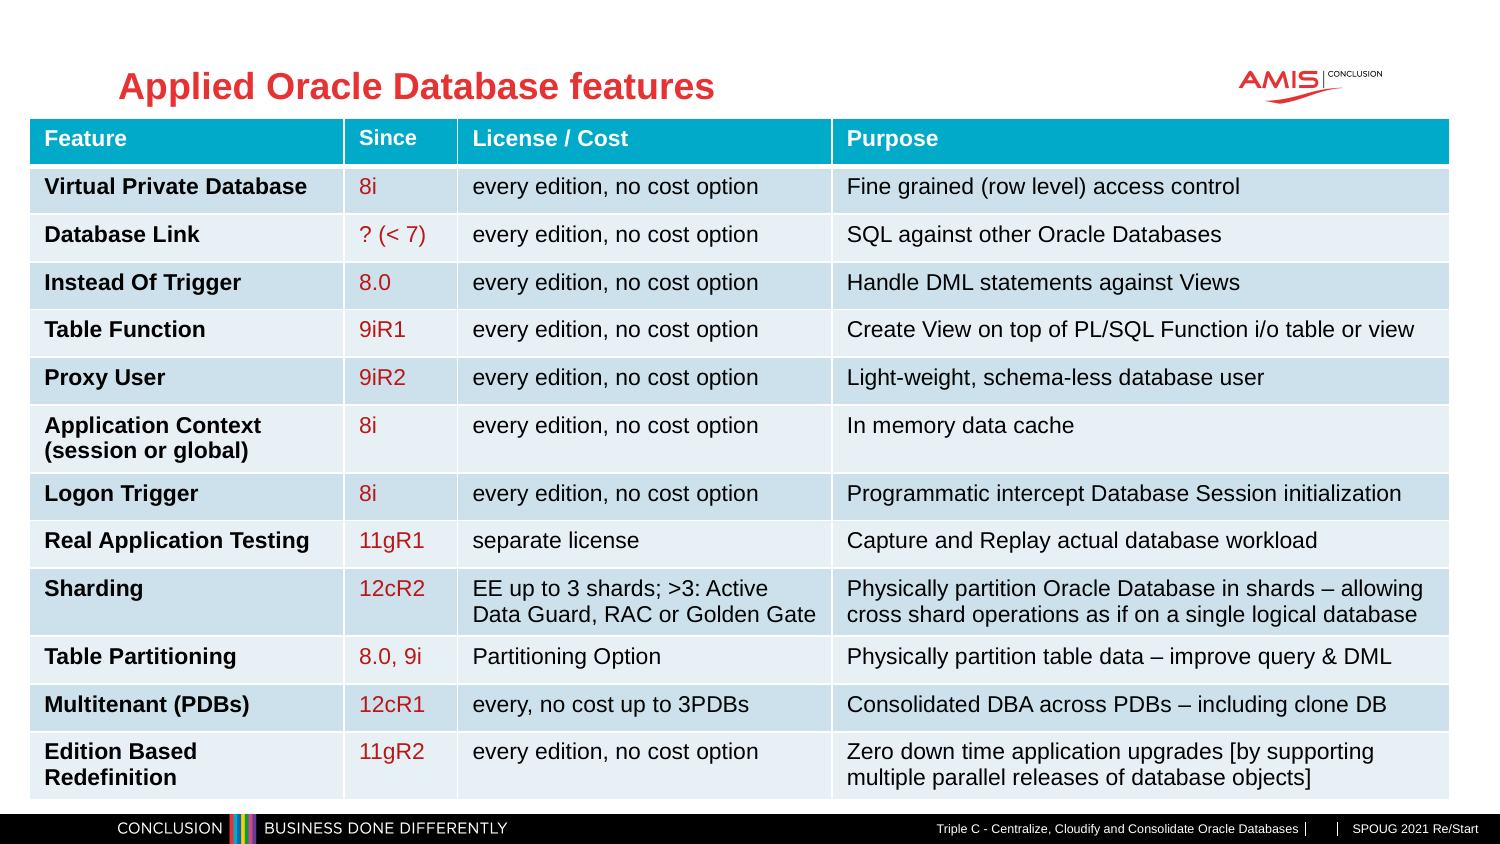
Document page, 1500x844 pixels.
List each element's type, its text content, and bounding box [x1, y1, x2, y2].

table_cell Proxy User [30, 358, 343, 404]
table_cell every edition, no cost option [458, 310, 831, 356]
table_cell 12cR1 [345, 685, 457, 731]
table_cell Zero down time application upgrades [by supporting multiple parallel releases of database objects] [833, 733, 1449, 799]
table_cell Consolidated DBA across PDBs – including clone DB [833, 685, 1449, 731]
table_cell every edition, no cost option [458, 215, 831, 261]
table_cell Table Function [30, 310, 343, 356]
table_cell SQL against other Oracle Databases [833, 215, 1449, 261]
table_cell In memory data cache [833, 406, 1449, 472]
table_cell Database Link [30, 215, 343, 261]
table_cell 8.0 [345, 263, 457, 309]
table_cell separate license [458, 521, 831, 567]
table_cell 9iR2 [345, 358, 457, 404]
table_cell Physically partition table data – improve query & DML [833, 637, 1449, 683]
table_cell 11gR1 [345, 521, 457, 567]
table_cell 12cR2 [345, 569, 457, 635]
table_cell 11gR2 [345, 733, 457, 799]
table_cell Logon Trigger [30, 474, 343, 520]
table_cell Light-weight, schema-less database user [833, 358, 1449, 404]
table_cell 9iR1 [345, 310, 457, 356]
table_cell Fine grained (row level) access control [833, 169, 1449, 213]
table_cell EE up to 3 shards; >3: Active Data Guard, RAC or Golden Gate [458, 569, 831, 635]
table_cell Capture and Replay actual database workload [833, 521, 1449, 567]
table_cell Handle DML statements against Views [833, 263, 1449, 309]
title Applied Oracle Database features [118, 47, 1205, 118]
table_cell Create View on top of PL/SQL Function i/o table or view [833, 310, 1449, 356]
table_cell Partitioning Option [458, 637, 831, 683]
table_cell 8.0, 9i [345, 637, 457, 683]
table_cell 8i [345, 169, 457, 213]
table_cell every, no cost up to 3PDBs [458, 685, 831, 731]
table_header Since [345, 119, 457, 164]
table_cell Table Partitioning [30, 637, 343, 683]
table_cell Virtual Private Database [30, 169, 343, 213]
picture [0, 814, 236, 844]
table_cell every edition, no cost option [458, 263, 831, 309]
picture [239, 814, 1500, 844]
table_cell Programmatic intercept Database Session initialization [833, 474, 1449, 520]
table_cell Real Application Testing [30, 521, 343, 567]
table_cell every edition, no cost option [458, 733, 831, 799]
picture [1205, 59, 1388, 106]
table_cell every edition, no cost option [458, 358, 831, 404]
table_cell Sharding [30, 569, 343, 635]
table_cell ? (< 7) [345, 215, 457, 261]
table_cell Application Context (session or global) [30, 406, 343, 472]
table_cell every edition, no cost option [458, 474, 831, 520]
table_header Feature [30, 119, 343, 164]
table_cell Edition Based Redefinition [30, 733, 343, 799]
table_cell every edition, no cost option [458, 406, 831, 472]
table_cell 8i [345, 474, 457, 520]
table_cell every edition, no cost option [458, 169, 831, 213]
table_header License / Cost [458, 119, 831, 164]
table_cell Multitenant (PDBs) [30, 685, 343, 731]
table_cell Instead Of Trigger [30, 263, 343, 309]
footer Triple C - Centralize, Cloudify and Consolidate Oracle Databases [814, 820, 1299, 839]
table_cell 8i [345, 406, 457, 472]
table_cell Physically partition Oracle Database in shards – allowing cross shard operations as if on a single logical database [833, 569, 1449, 635]
table_header Purpose [833, 119, 1449, 164]
